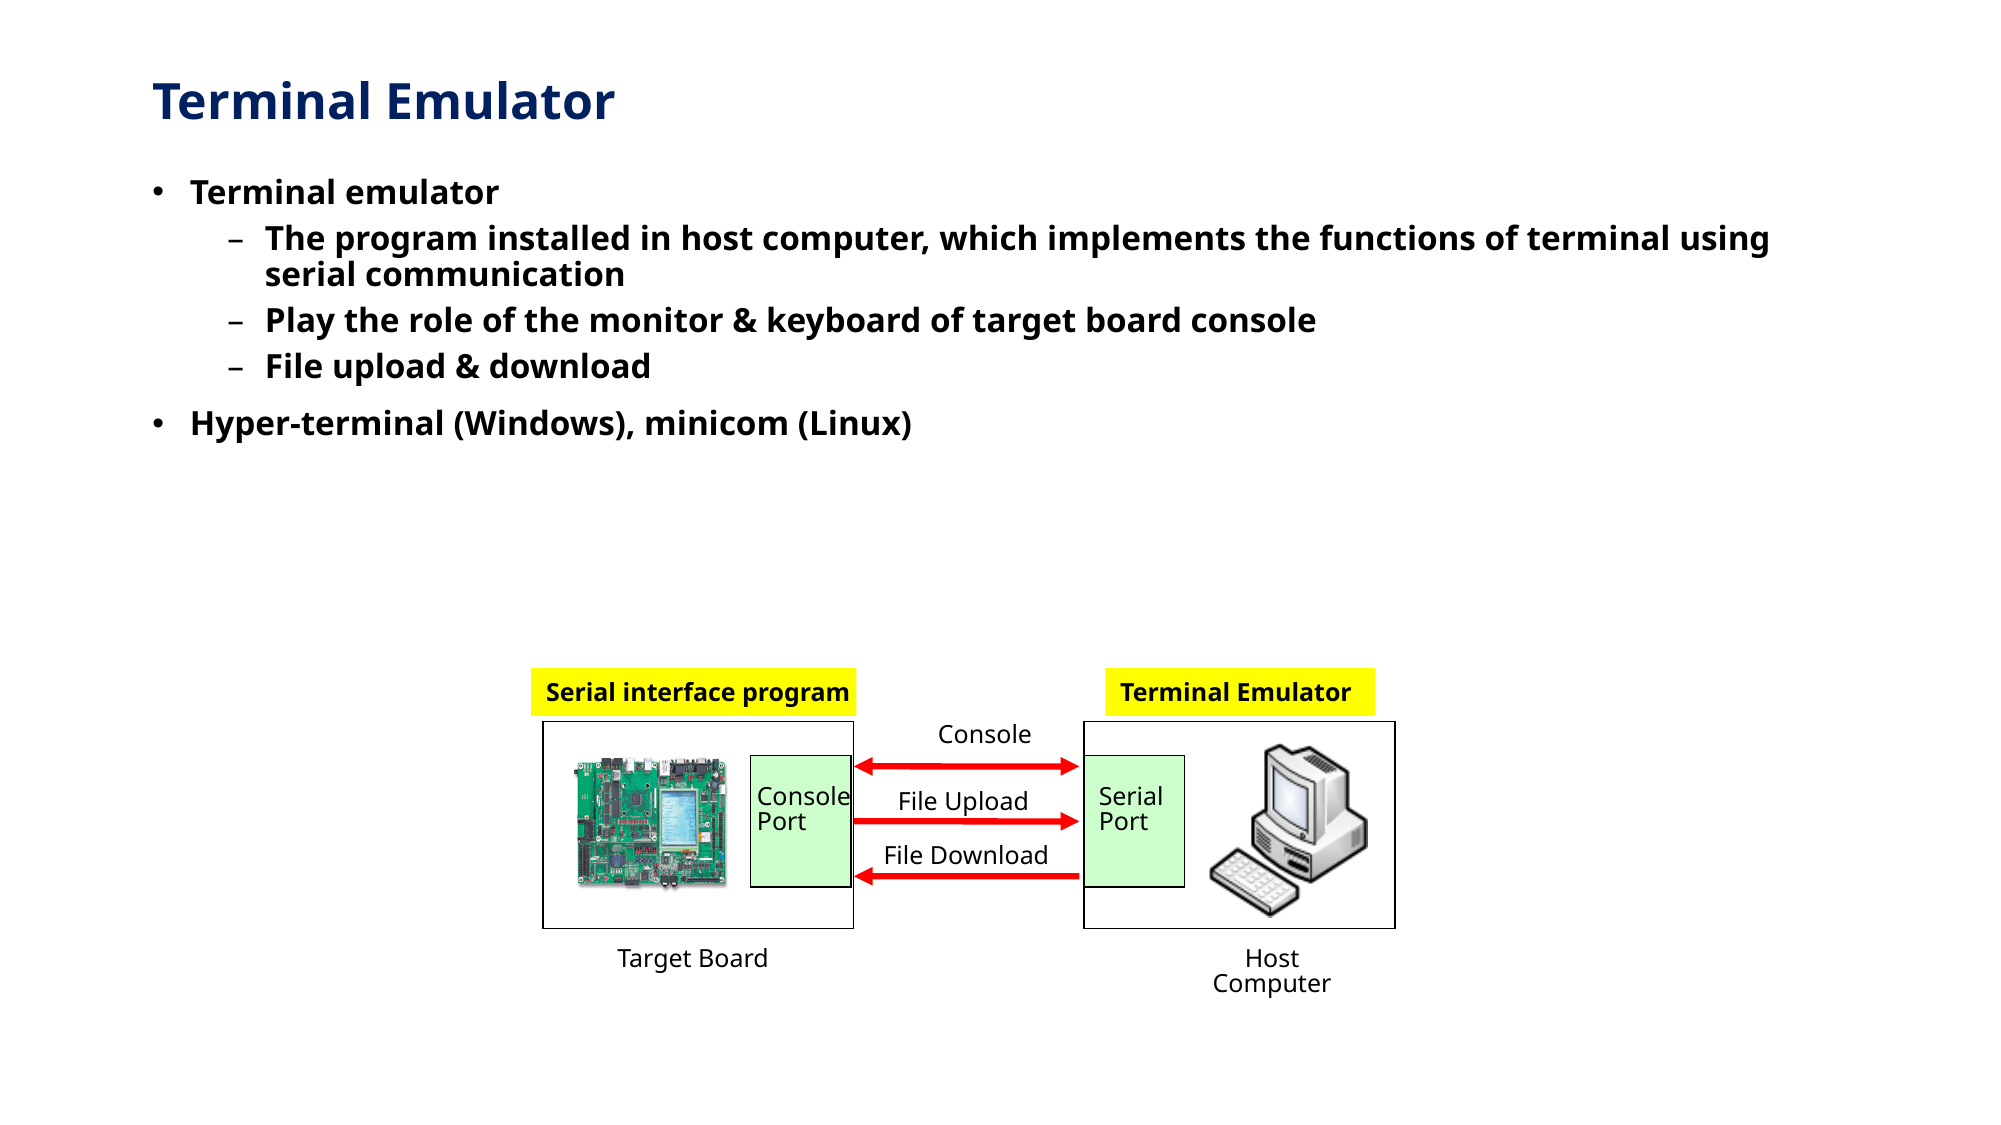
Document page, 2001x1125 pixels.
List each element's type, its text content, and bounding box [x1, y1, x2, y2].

text_box [750, 755, 851, 777]
picture [1209, 743, 1368, 918]
text_box Host Computer [1169, 939, 1375, 1006]
title Terminal Emulator [137, 67, 1863, 139]
text_box Console [903, 711, 1047, 757]
text_box Target Board [602, 939, 834, 980]
text_box Serial interface program [531, 667, 857, 716]
list Terminal emulator The program installed in host computer, which implements the functions of terminal using serial communication Play the role of the monitor & keyboard of target board console File upload & download Hyper-terminal (Windows), minicom (Linux) [137, 167, 1863, 1014]
picture [552, 732, 741, 907]
text_box File Upload [883, 777, 1045, 823]
text_box [854, 760, 1080, 773]
text_box Serial Port [1084, 777, 1185, 844]
text_box File Download [854, 832, 1065, 877]
text_box Console Port [742, 777, 883, 844]
text_box Terminal Emulator [1105, 667, 1375, 716]
text_box [855, 877, 867, 883]
text_box [542, 721, 854, 929]
text_box [1084, 721, 1395, 929]
text_box [1045, 815, 1080, 828]
text_box [750, 844, 851, 888]
